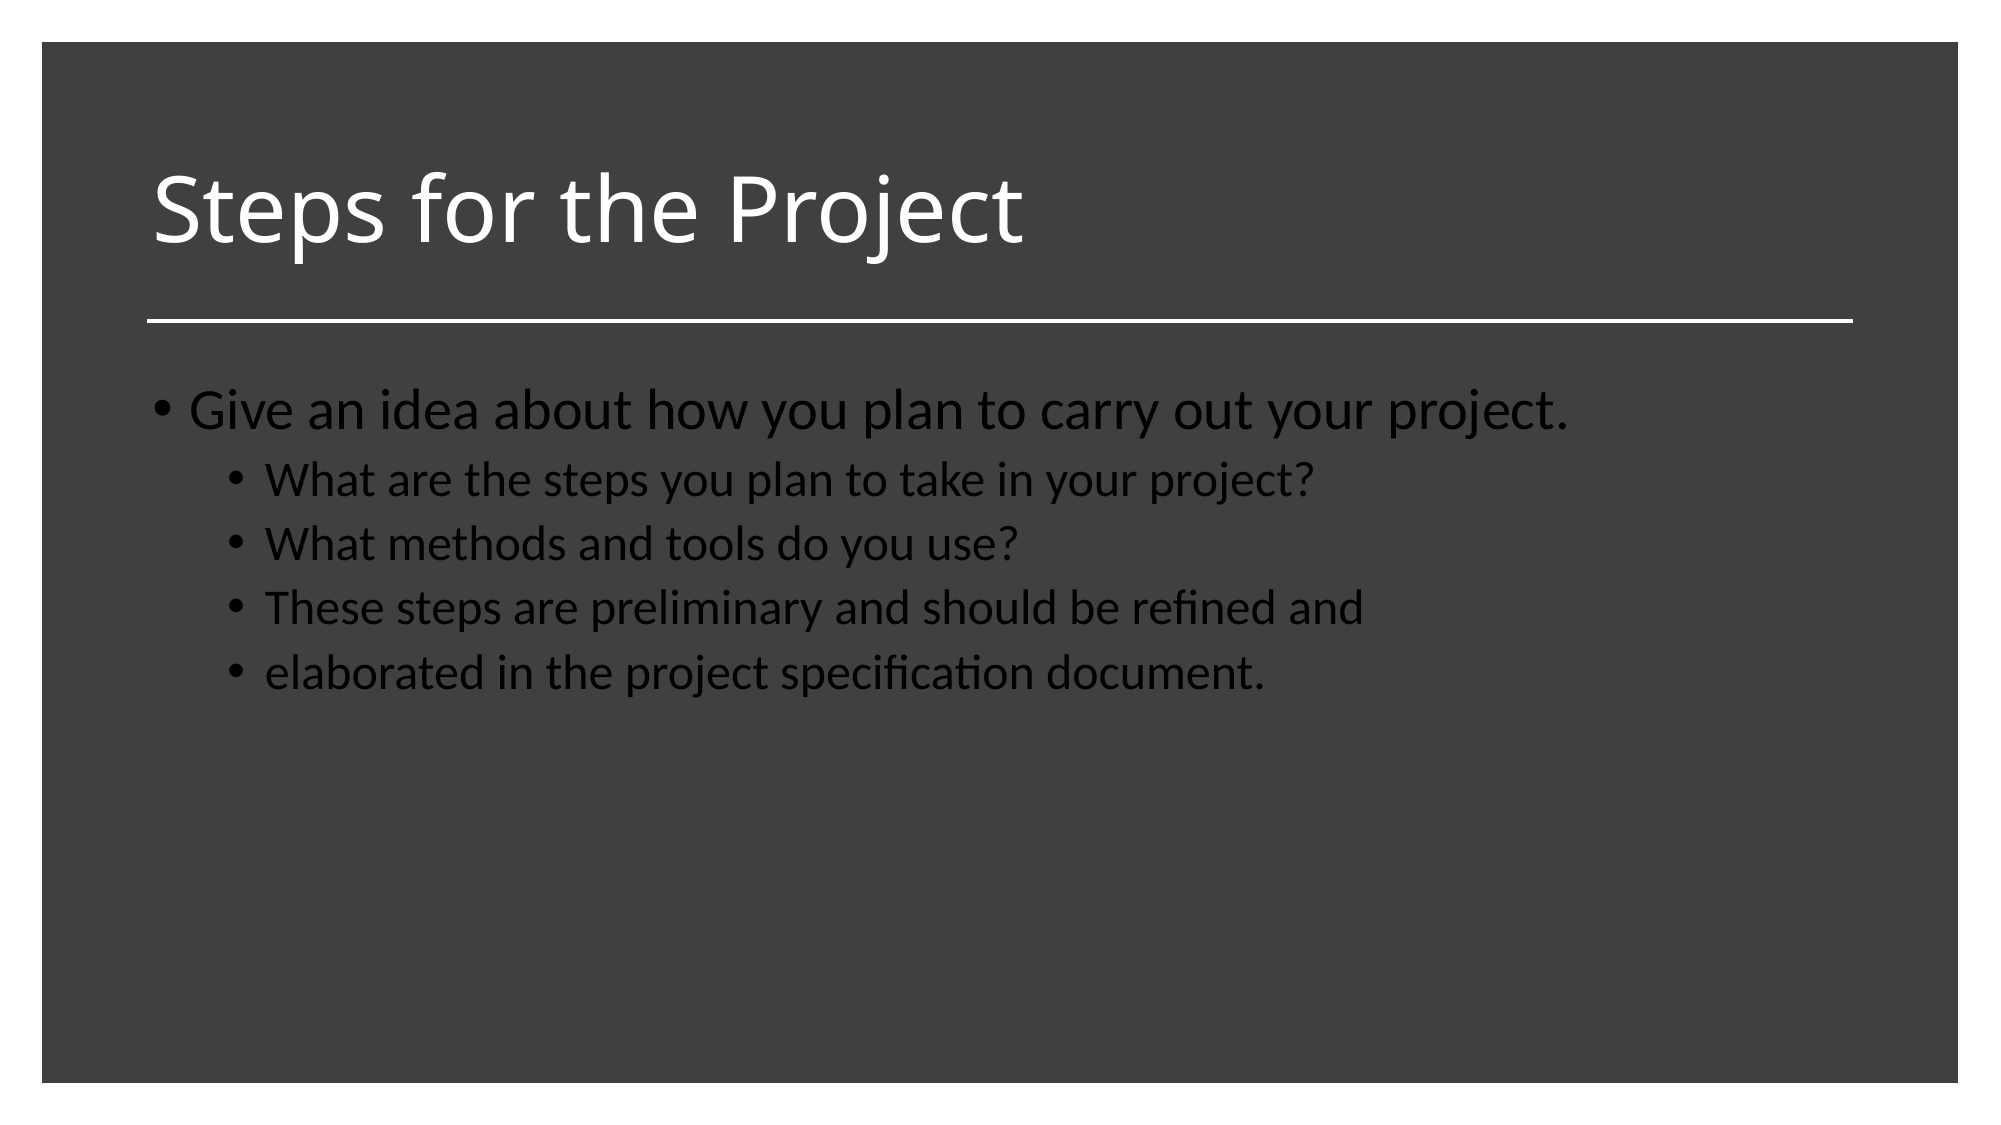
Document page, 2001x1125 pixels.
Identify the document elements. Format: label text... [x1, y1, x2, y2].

title Steps for the Project [137, 103, 1863, 322]
text_box [52, 51, 1948, 1073]
list Give an idea about how you plan to carry out your project. What are the steps you plan to take in your project? What methods and tools do you use? These steps are preliminary and should be refined and elaborated in the project specification document. [137, 372, 1863, 973]
